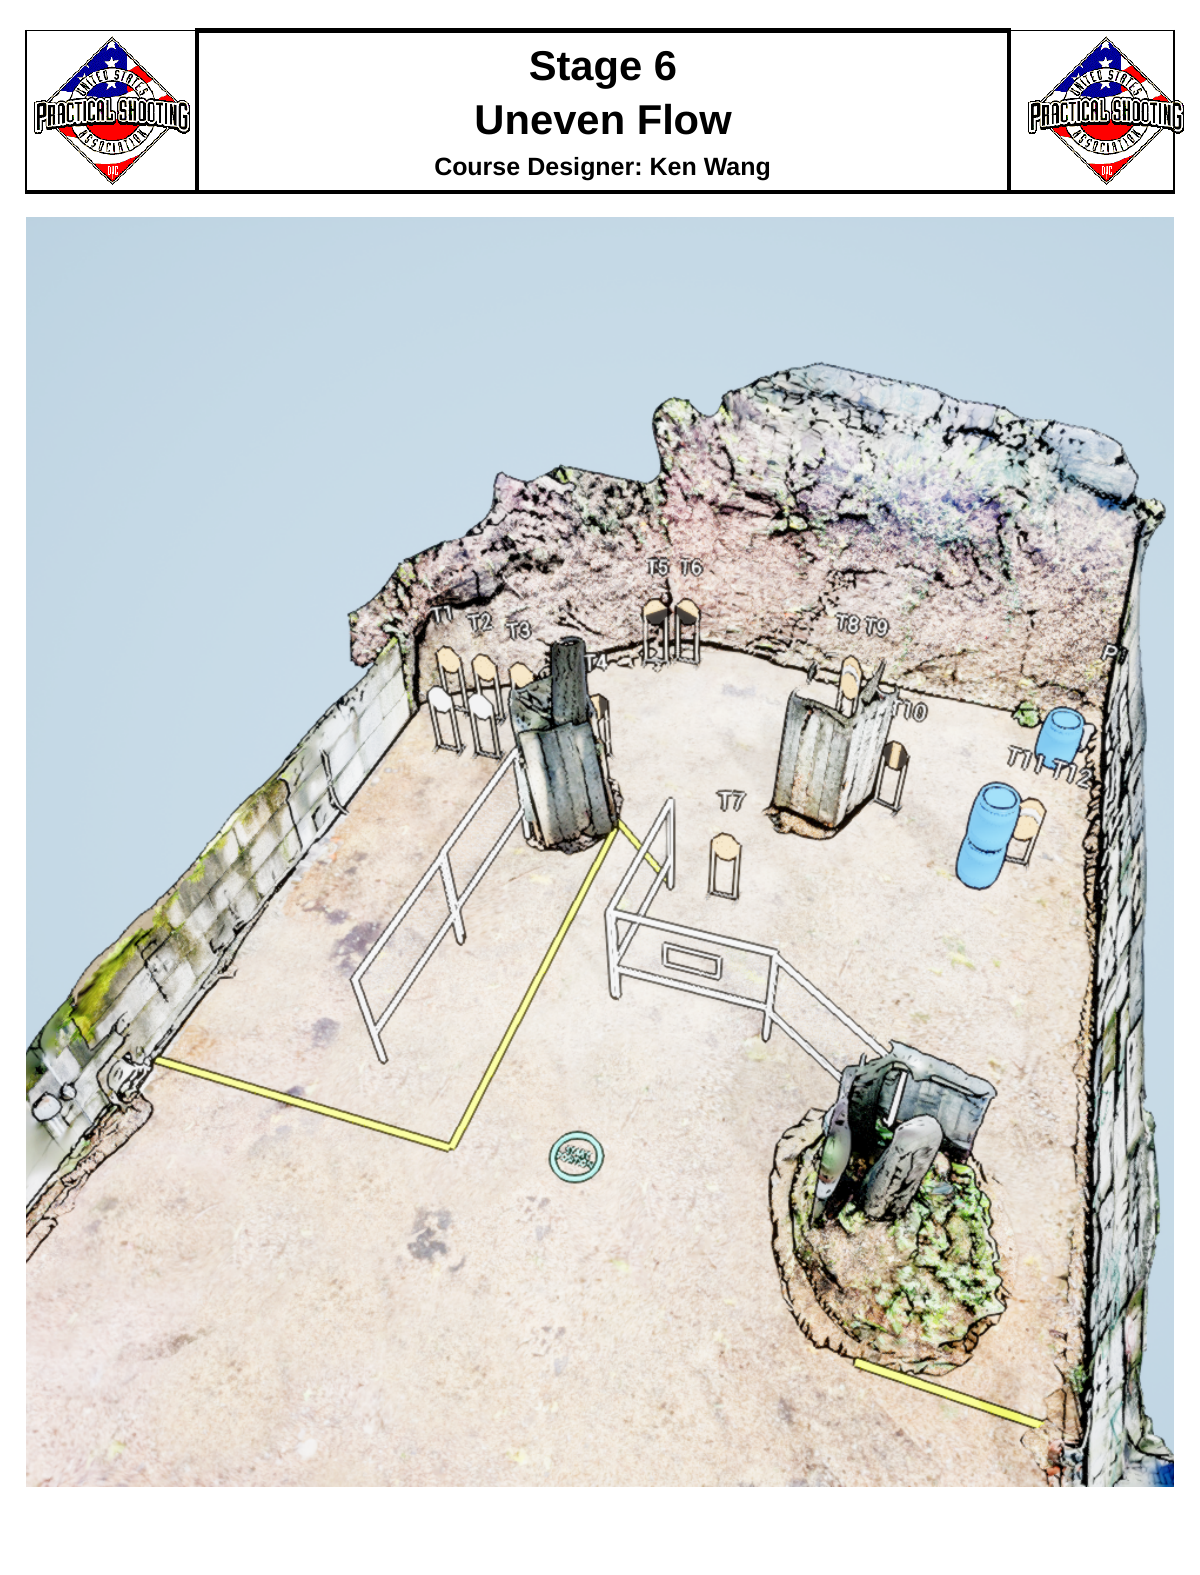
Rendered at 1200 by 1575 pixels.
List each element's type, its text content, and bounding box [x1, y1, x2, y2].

table_header Stage 6 Uneven Flow Course Designer: Ken Wang [199, 33, 1007, 190]
picture [25, 35, 200, 188]
picture [25, 217, 1175, 1488]
table_header [1011, 31, 1173, 190]
picture [1020, 35, 1195, 188]
